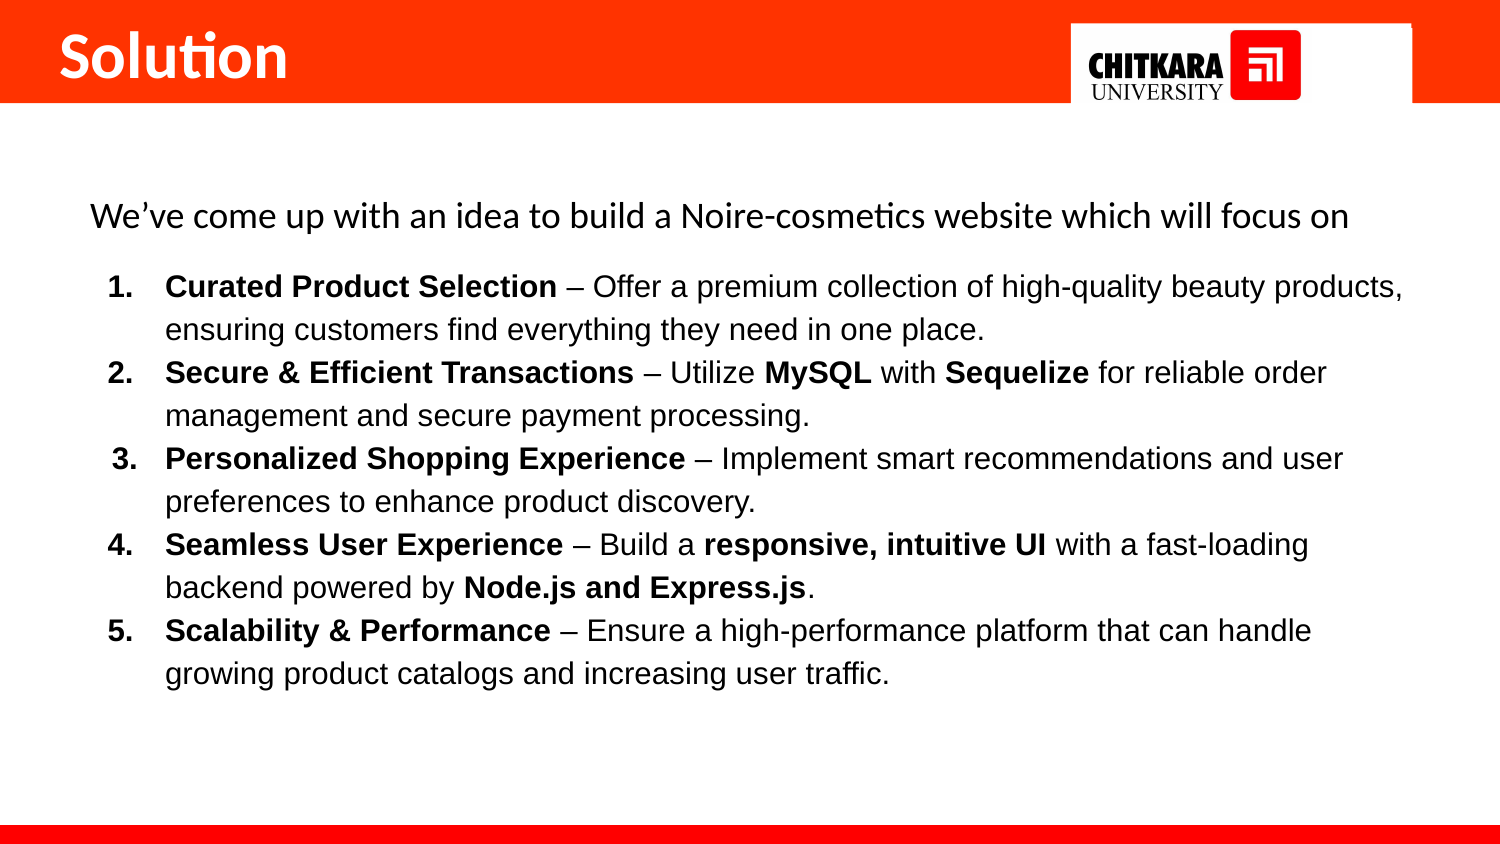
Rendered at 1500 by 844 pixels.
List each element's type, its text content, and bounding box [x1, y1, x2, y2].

title Solution [44, 0, 1107, 104]
picture [1107, 28, 1312, 103]
list We’ve come up with an idea to build a Noire-cosmetics website which will focus on Curated Product Selection – Offer a premium collection of high-quality beauty products, ensuring customers find everything they need in one place. Secure & Efficient Transactions – Utilize MySQL with Sequelize for reliable order management and secure payment processing. Personalized Shopping Experience – Implement smart recommendations and user preferences to enhance product discovery. Seamless User Experience – Build a responsive, intuitive UI with a fast-loading backend powered by Node.js and Express.js. Scalability & Performance – Ensure a high-performance platform that can handle growing product catalogs and increasing user traffic. [75, 131, 1425, 793]
